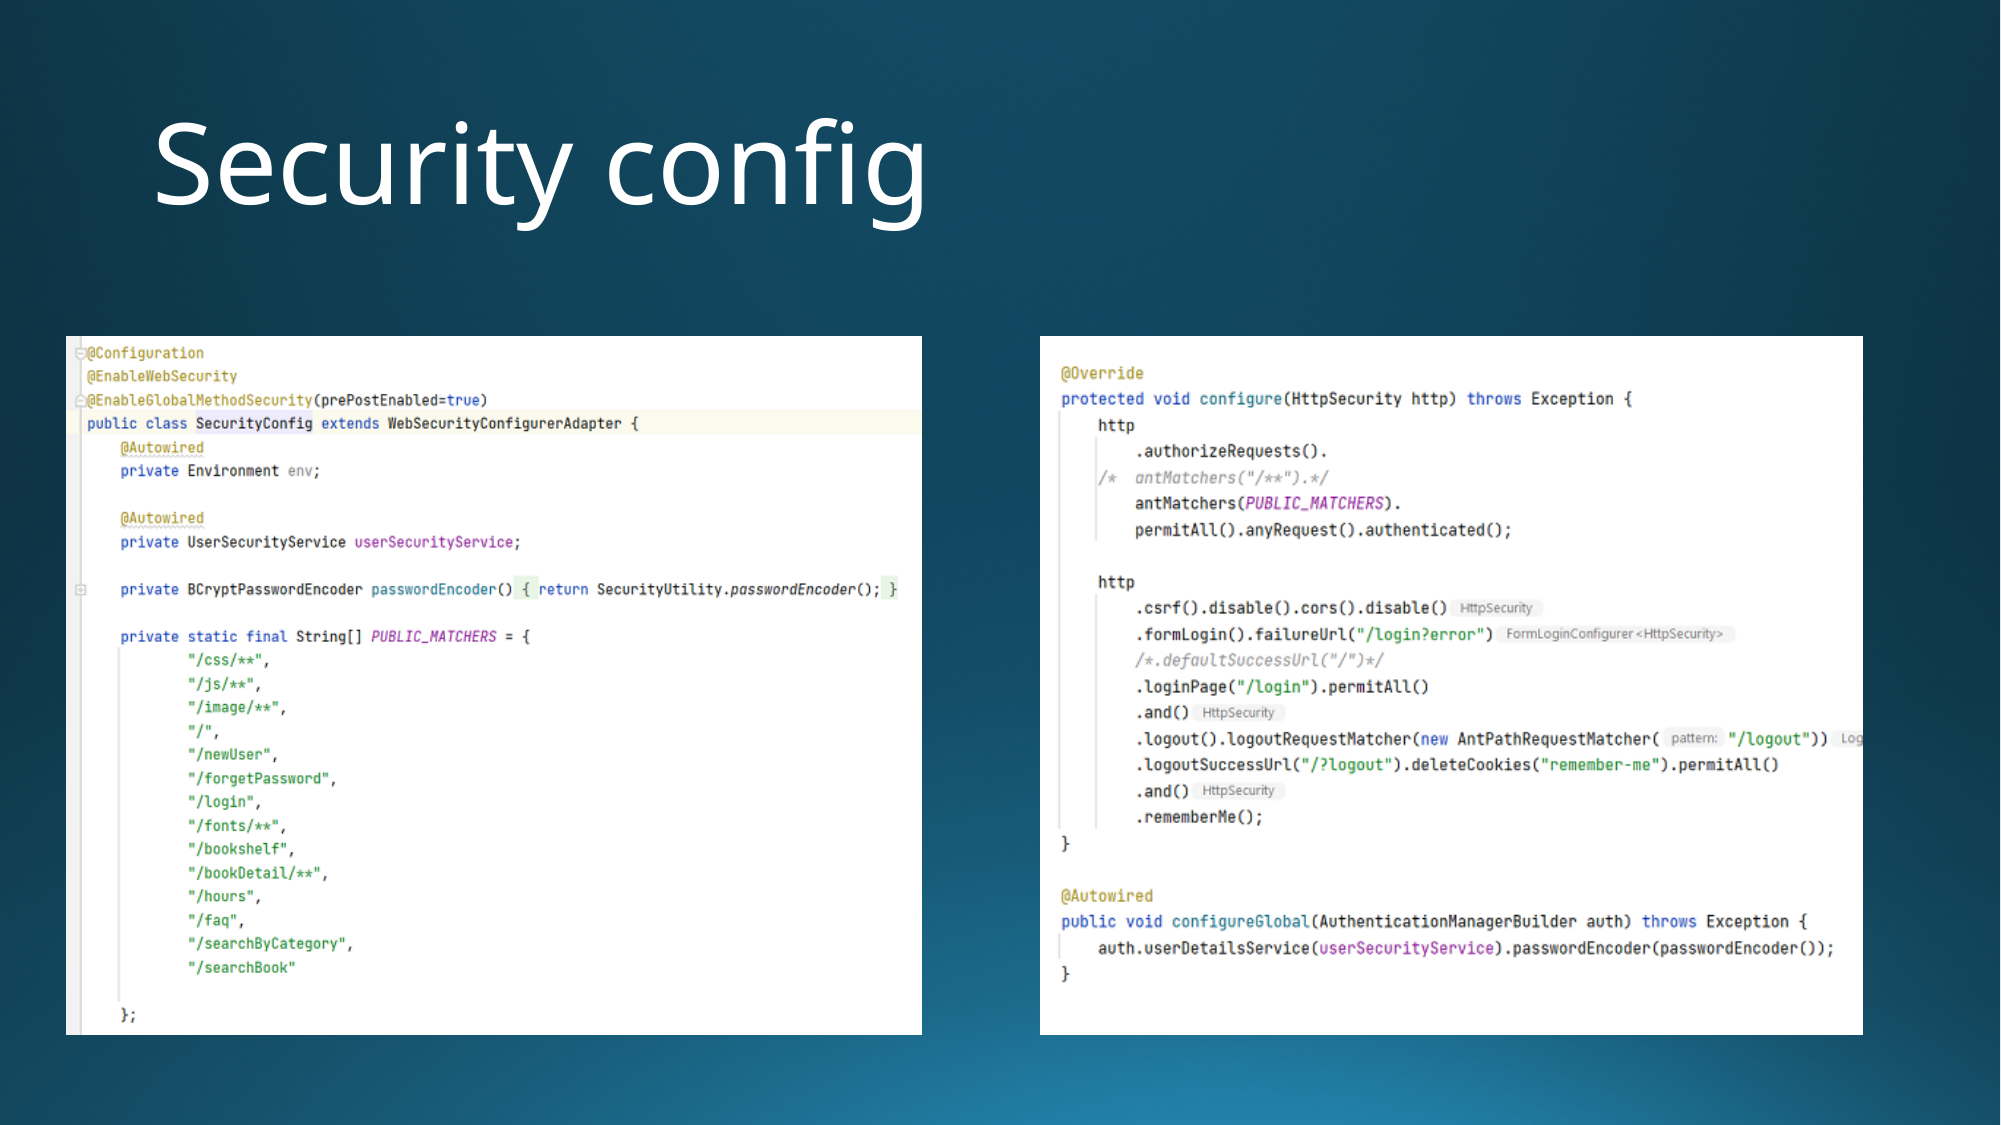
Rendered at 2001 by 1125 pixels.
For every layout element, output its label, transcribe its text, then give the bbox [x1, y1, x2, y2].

picture [0, 0, 2001, 1125]
title Security config [137, 59, 1863, 278]
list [66, 336, 922, 1035]
